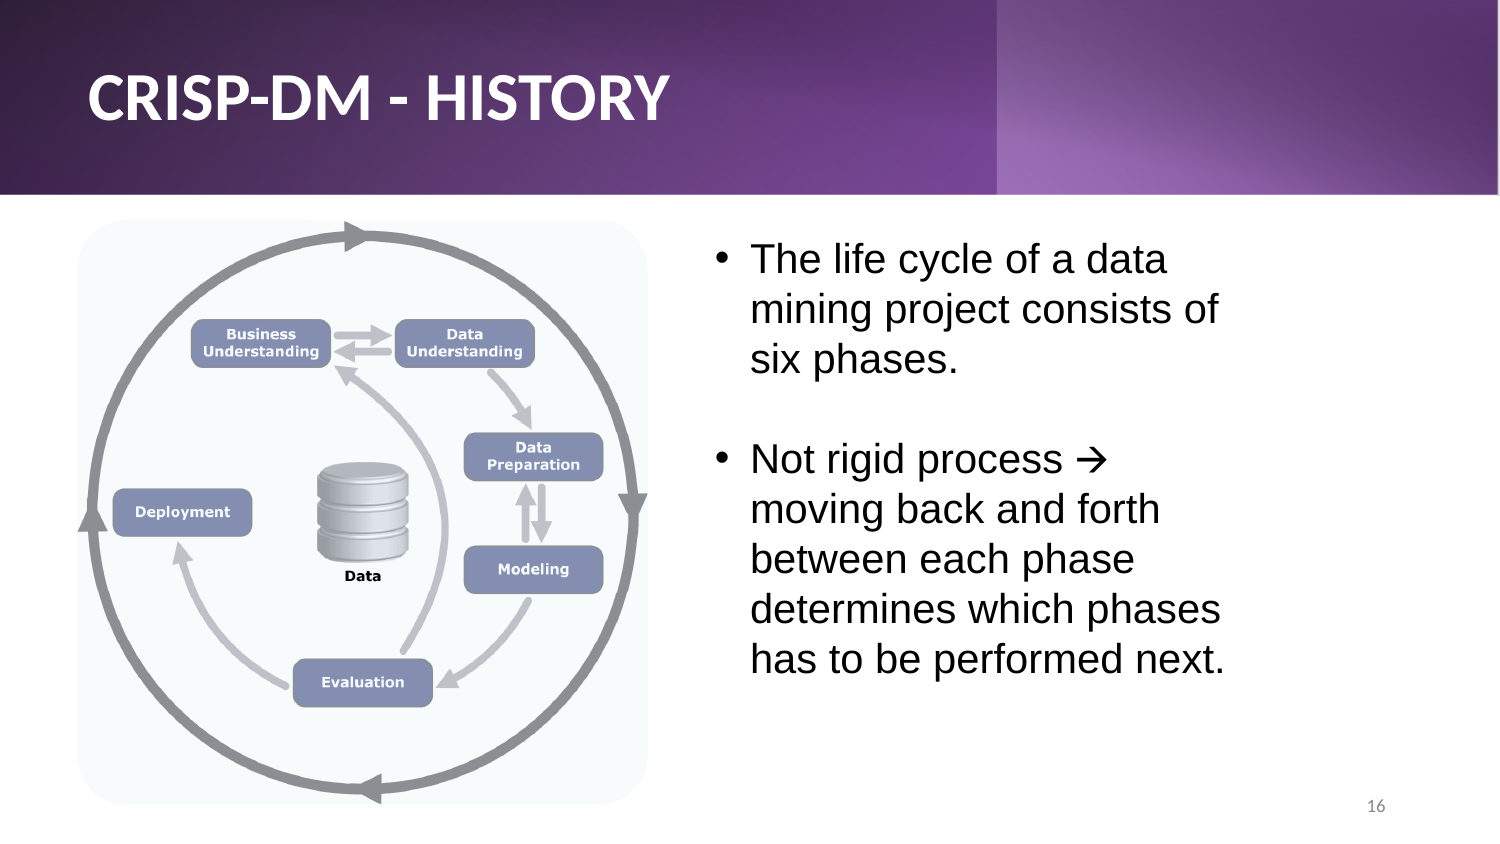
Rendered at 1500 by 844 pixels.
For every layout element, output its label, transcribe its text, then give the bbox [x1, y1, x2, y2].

text_box The life cycle of a data mining project consists of six phases. Not rigid process 🡪 moving back and forth between each phase determines which phases has to be performed next. [699, 224, 1271, 690]
slide_number 16 [1059, 782, 1397, 827]
picture [76, 220, 648, 805]
picture [0, 0, 1500, 197]
